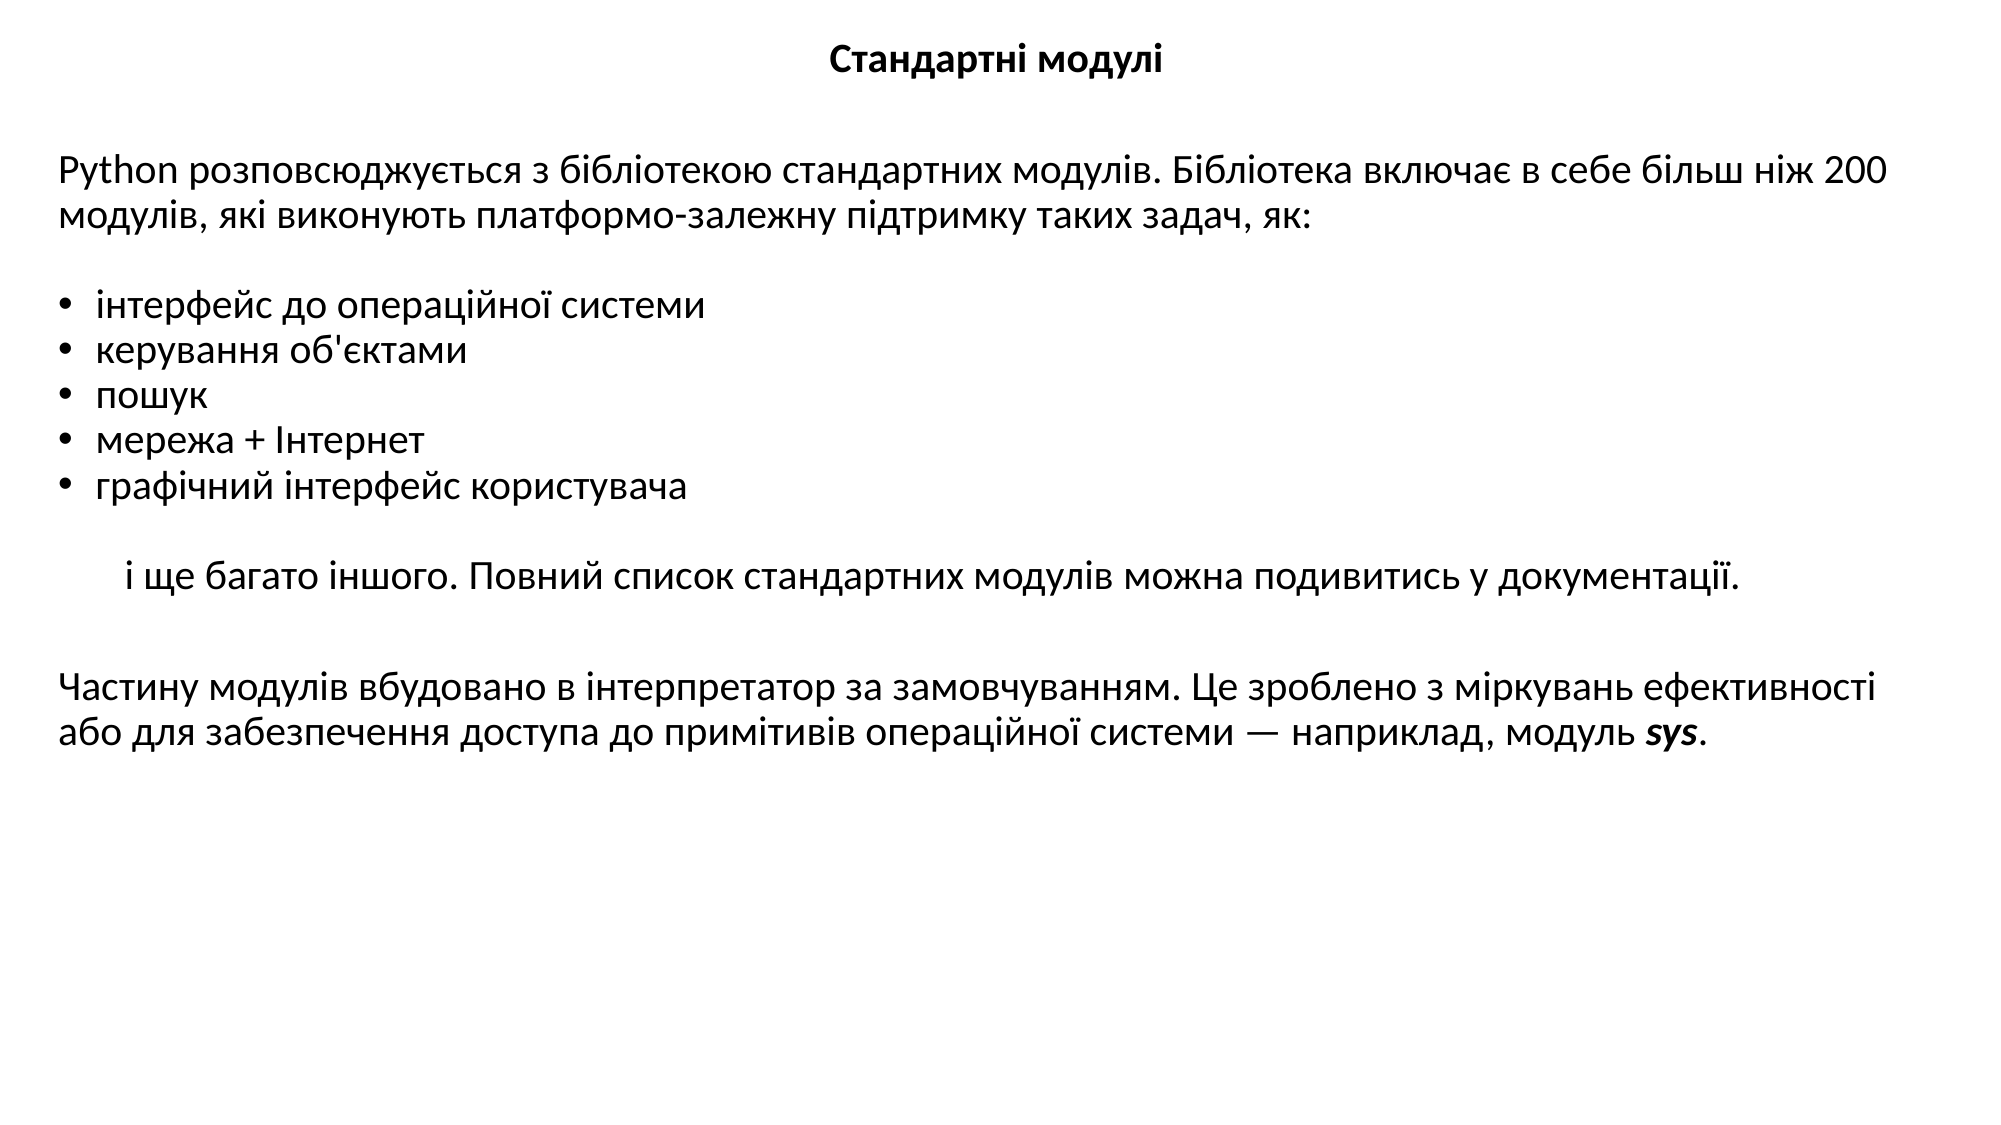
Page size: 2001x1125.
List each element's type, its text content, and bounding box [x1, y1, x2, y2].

list Стандартні модулі Python розповсюджується з бібліотекою стандартних модулів. Бібліотека включає в себе більш ніж 200 модулів, які виконують платформо-залежну підтримку таких задач, як: інтерфейс до операційної системи керування об'єктами пошук мережа + Інтернет графічний інтерфейс користувача і ще багато іншого. Повний список стандартних модулів можна подивитись у документації. Частину модулів вбудовано в інтерпретатор за замовчуванням. Це зроблено з міркувань ефективності або для забезпечення доступа до примітивів операційної системи — наприклад, модуль sys. [43, 29, 1950, 1082]
